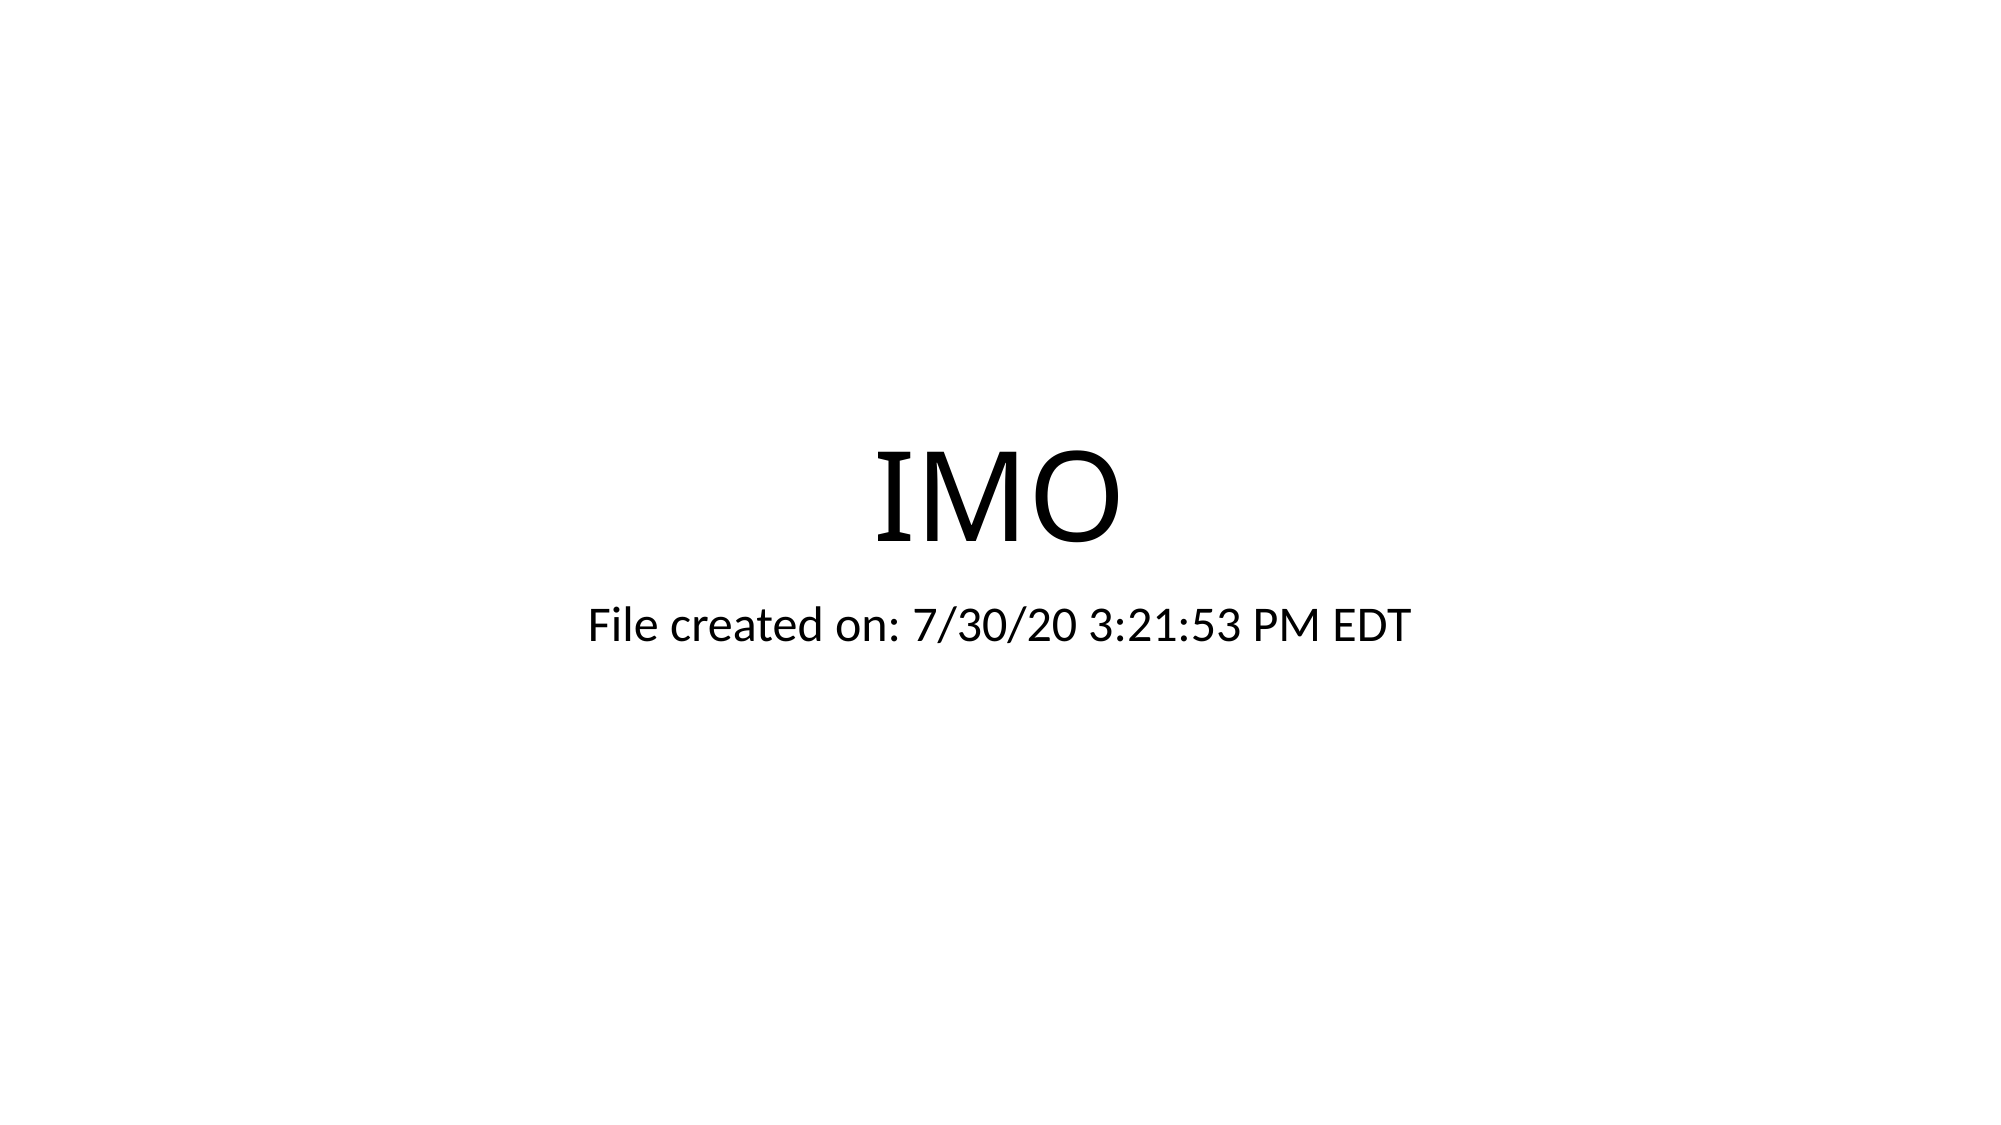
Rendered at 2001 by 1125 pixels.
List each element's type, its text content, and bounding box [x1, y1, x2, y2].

subtitle File created on: 7/30/20 3:21:53 PM EDT [249, 590, 1750, 863]
title IMO [249, 184, 1750, 576]
